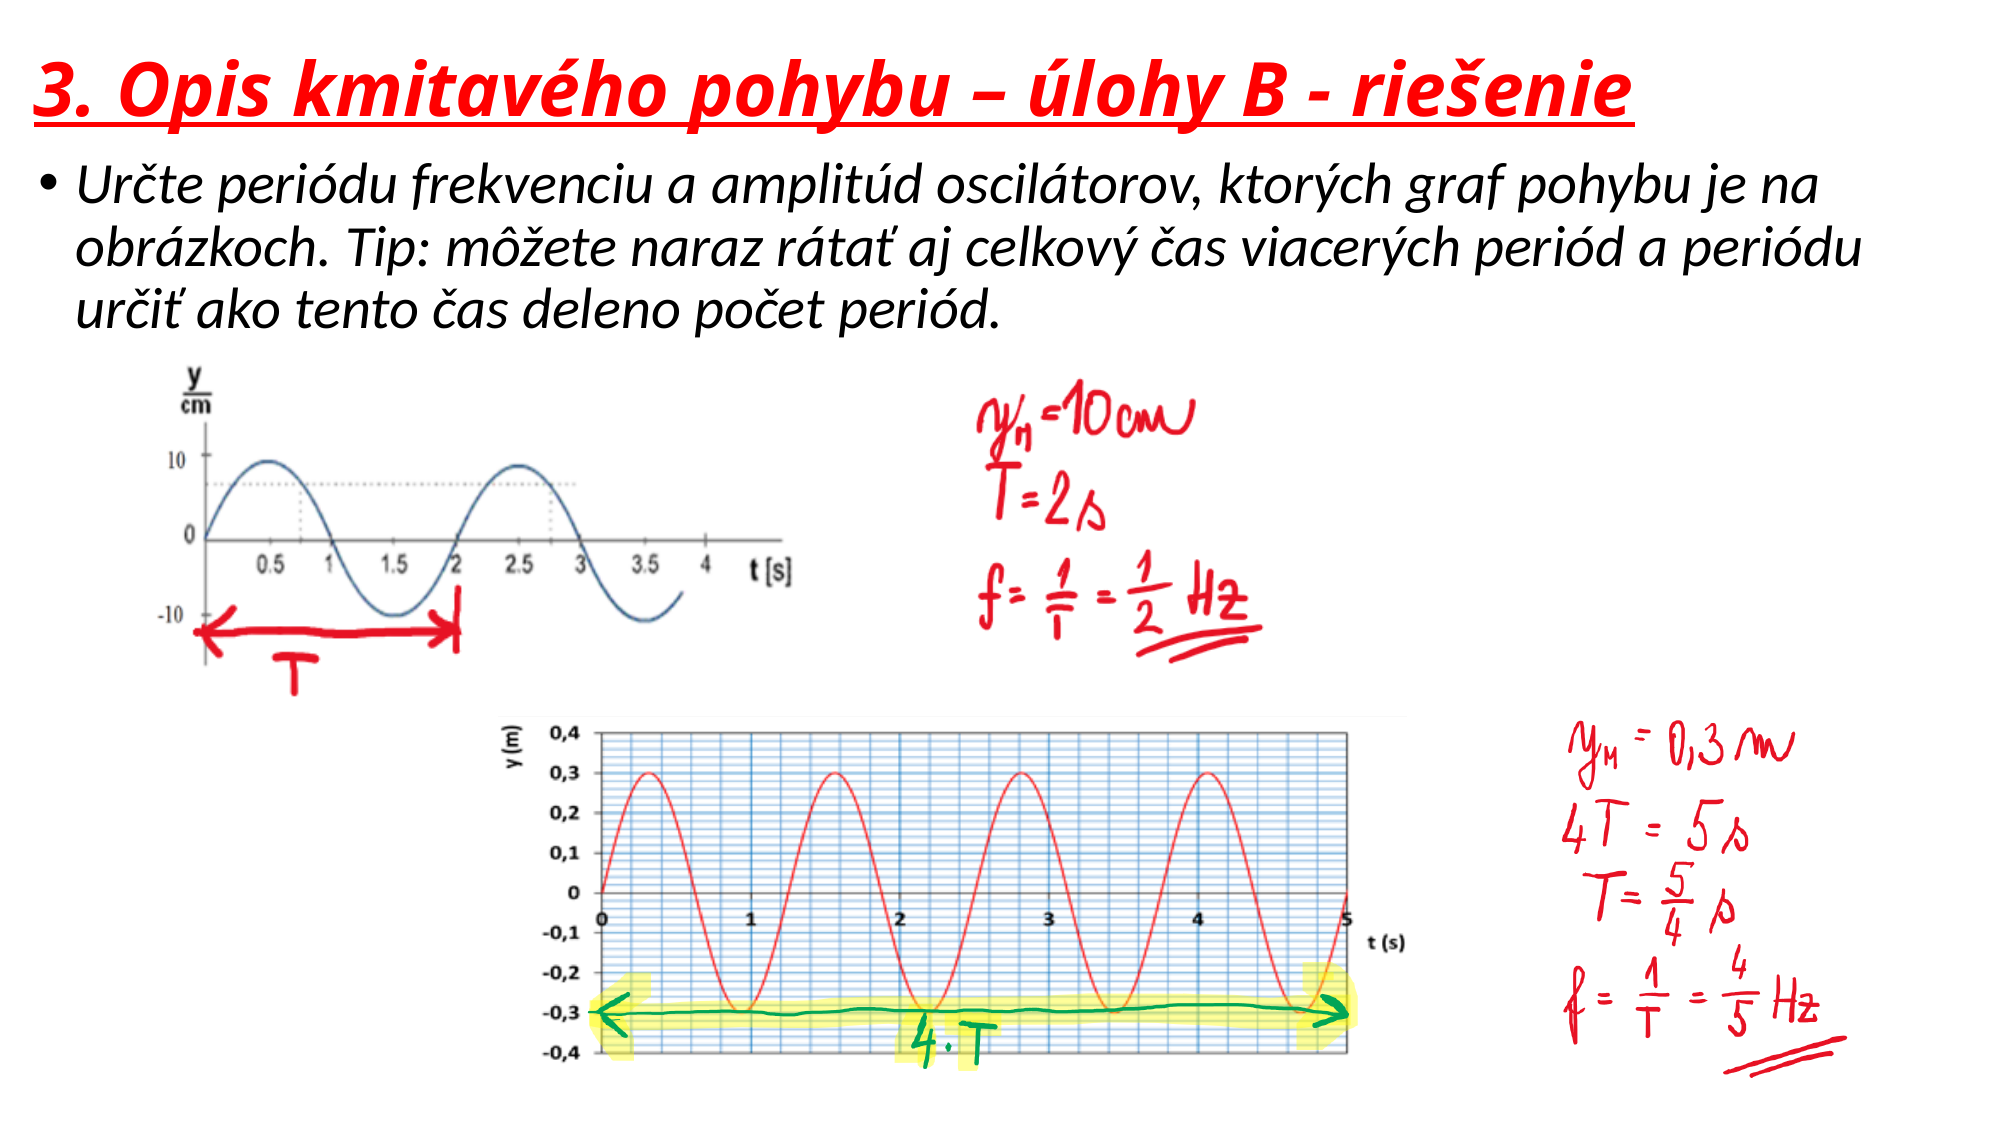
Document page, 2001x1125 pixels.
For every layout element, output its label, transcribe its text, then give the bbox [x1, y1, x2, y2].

picture [151, 341, 818, 705]
picture [1550, 704, 1860, 1090]
list Určte periódu frekvenciu a amplitúd oscilátorov, ktorých graf pohybu je na obrázkoch. Tip: môžete naraz rátať aj celkový čas viacerých periód a periódu určiť ako tento čas deleno počet periód. [23, 145, 1977, 1067]
picture [498, 716, 1408, 1072]
picture [966, 374, 1265, 673]
title 3. Opis kmitavého pohybu – úlohy B - riešenie [18, 39, 1728, 146]
